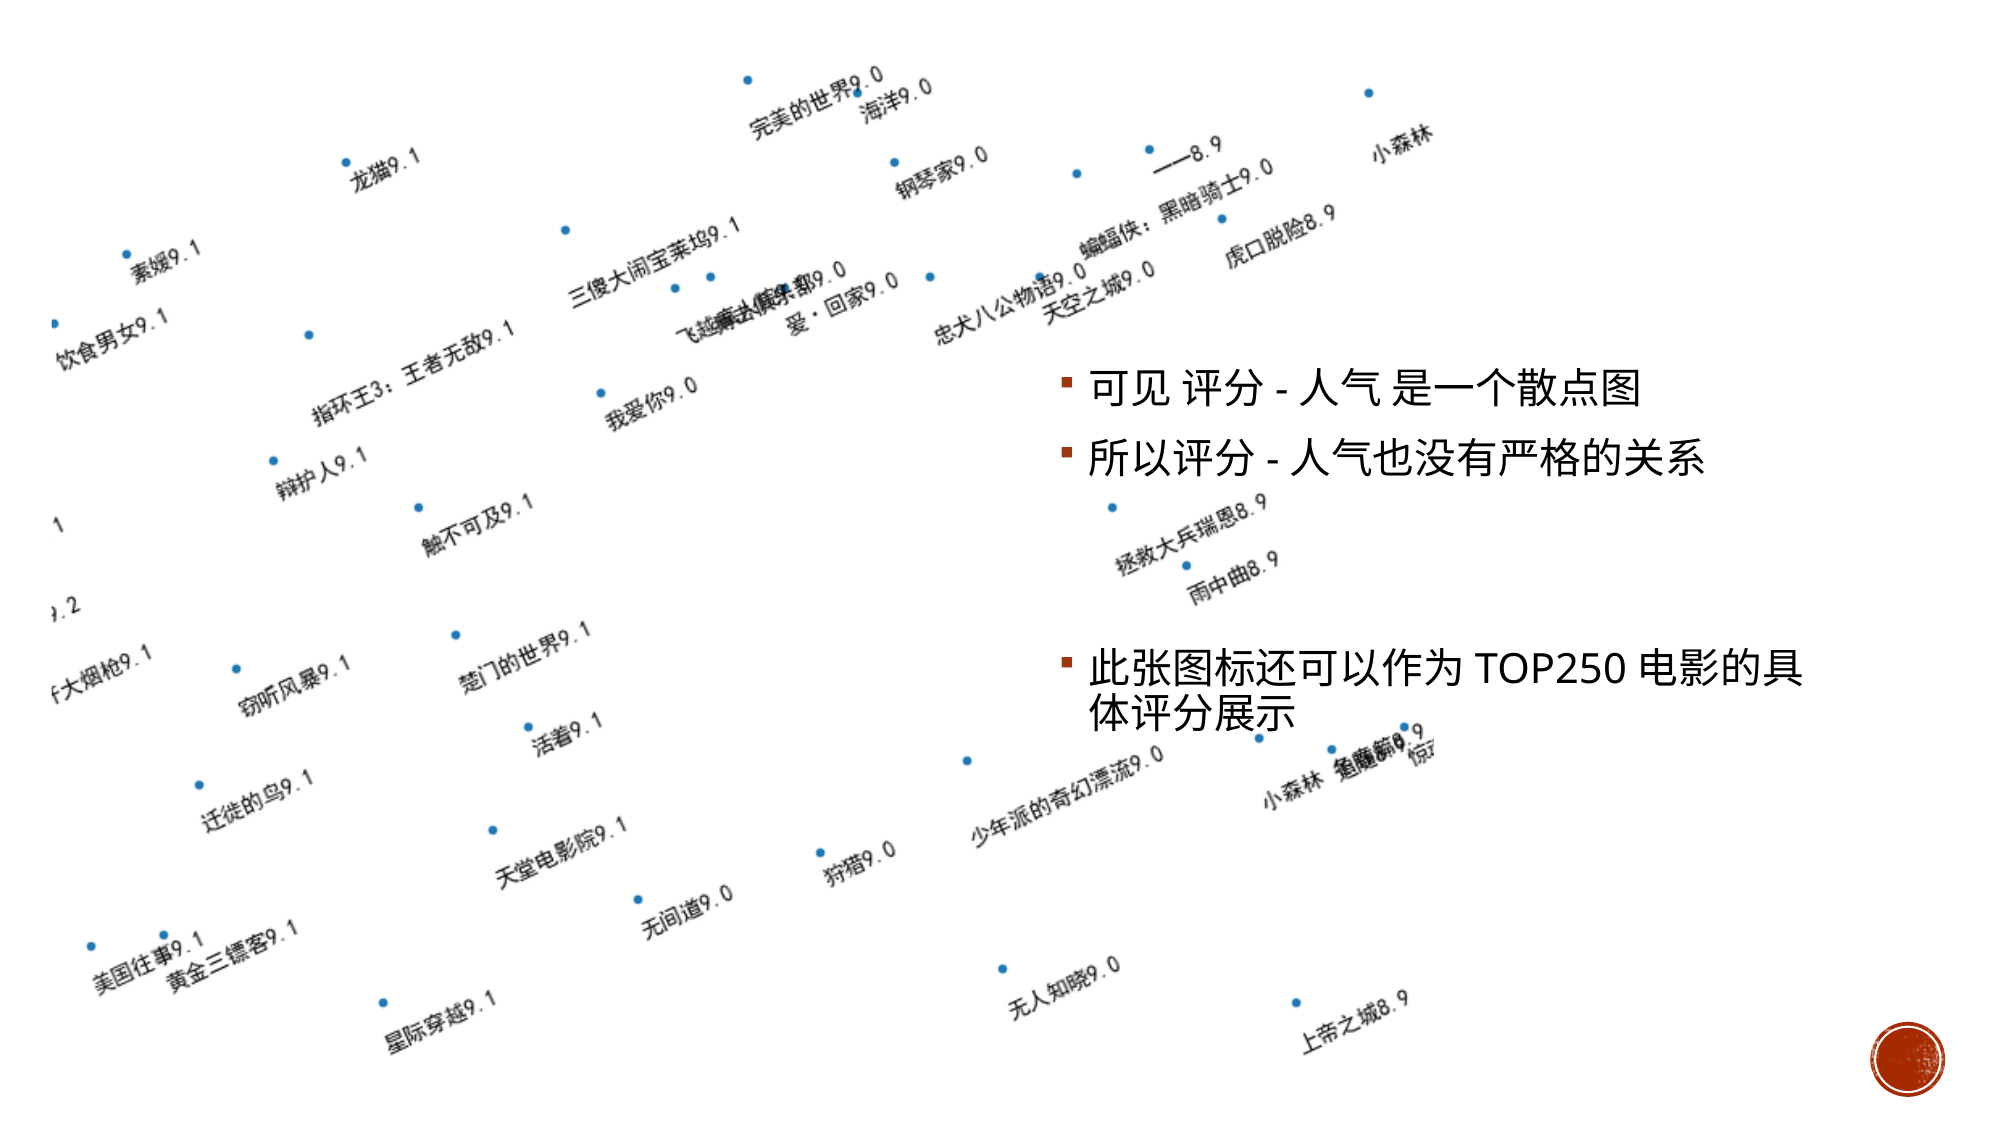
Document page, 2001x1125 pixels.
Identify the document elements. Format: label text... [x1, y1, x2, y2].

list 可见 评分-人气 是一个散点图 所以评分-人气也没有严格的关系 此张图标还可以作为TOP250电影的具体评分展示 [1435, 360, 1824, 1013]
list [55, 35, 1432, 1093]
